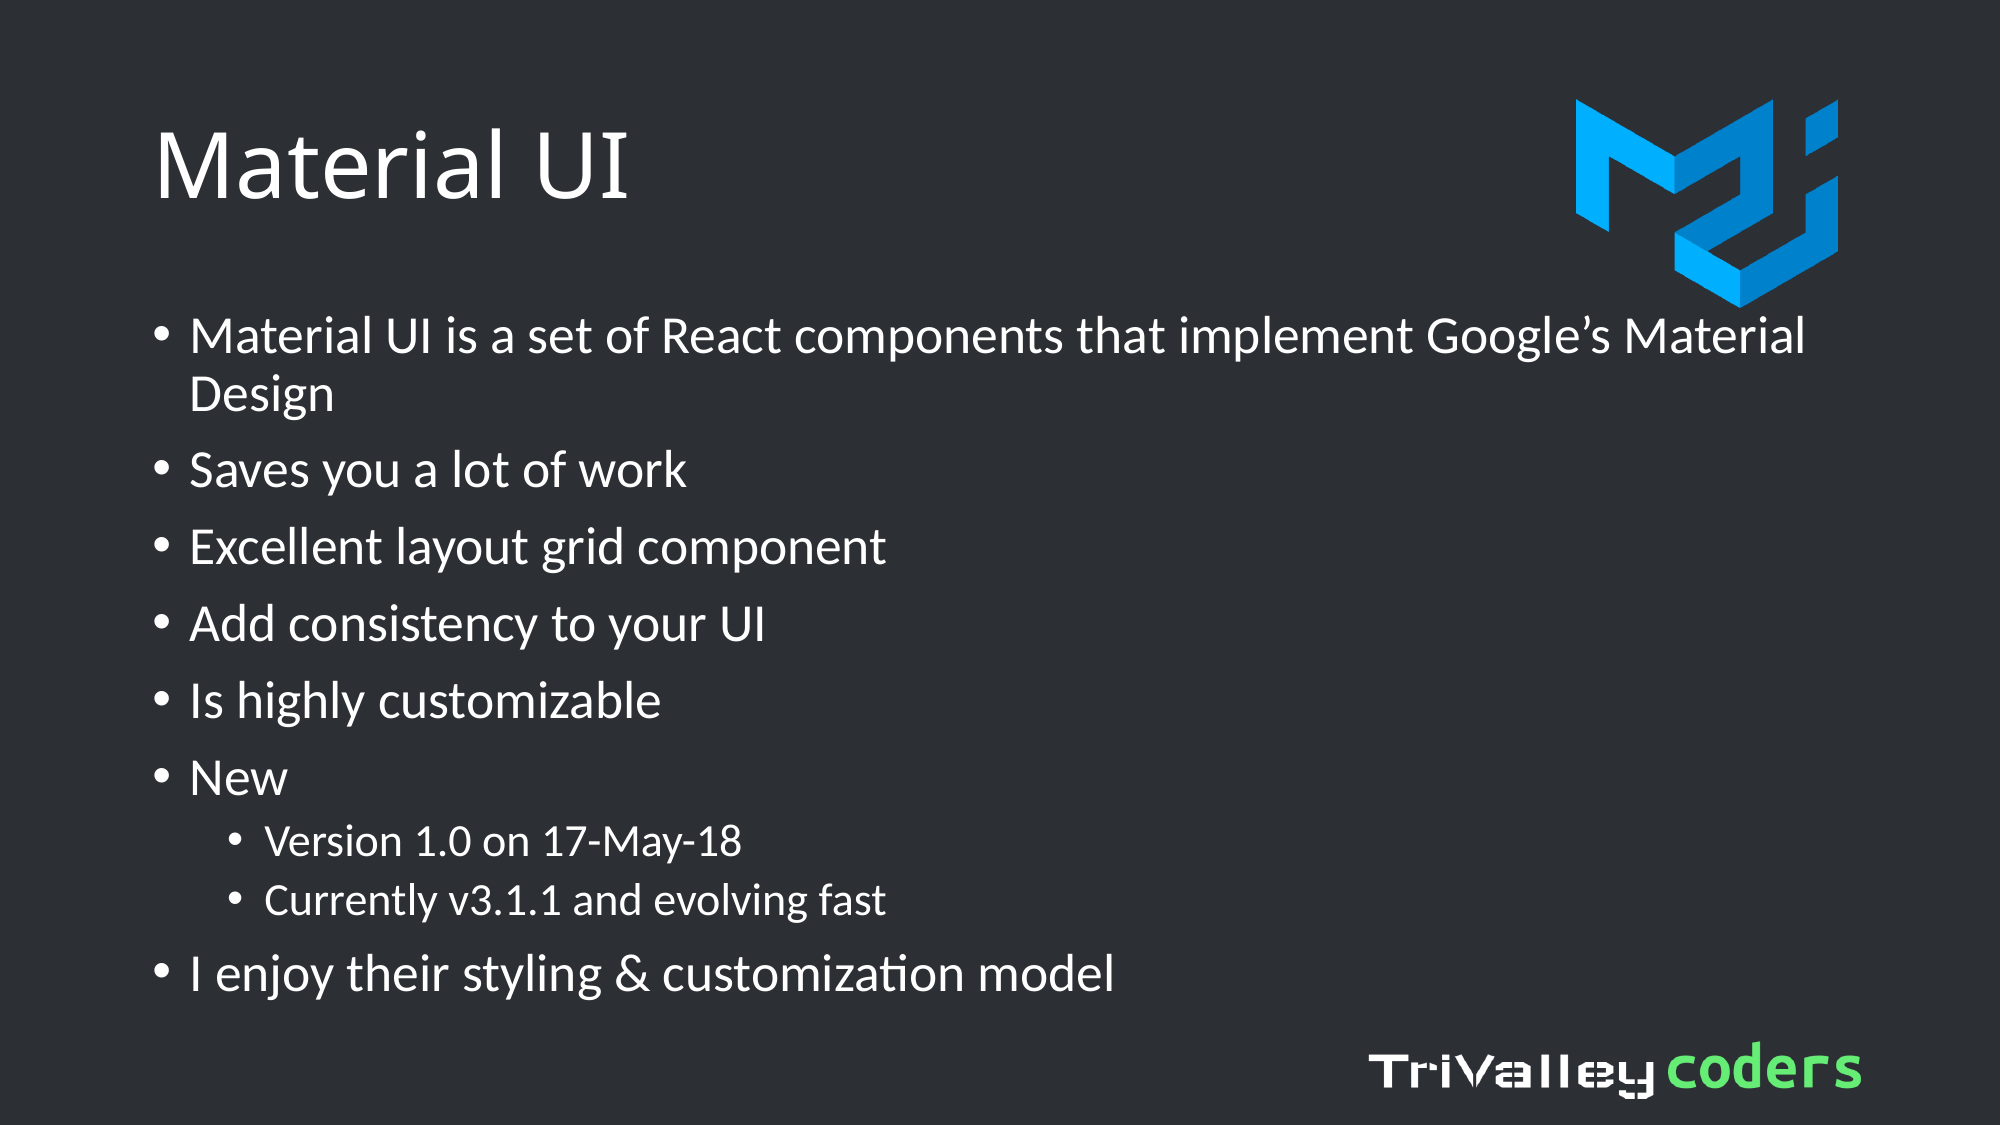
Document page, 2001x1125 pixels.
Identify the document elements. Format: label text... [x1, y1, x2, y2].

picture [1576, 99, 1838, 308]
title Material UI [137, 59, 1863, 278]
picture [1350, 1032, 1889, 1116]
list Material UI is a set of React components that implement Google’s Material Design Saves you a lot of work Excellent layout grid component Add consistency to your UI Is highly customizable New Version 1.0 on 17-May-18 Currently v3.1.1 and evolving fast I enjoy their styling & customization model [137, 299, 1863, 1014]
